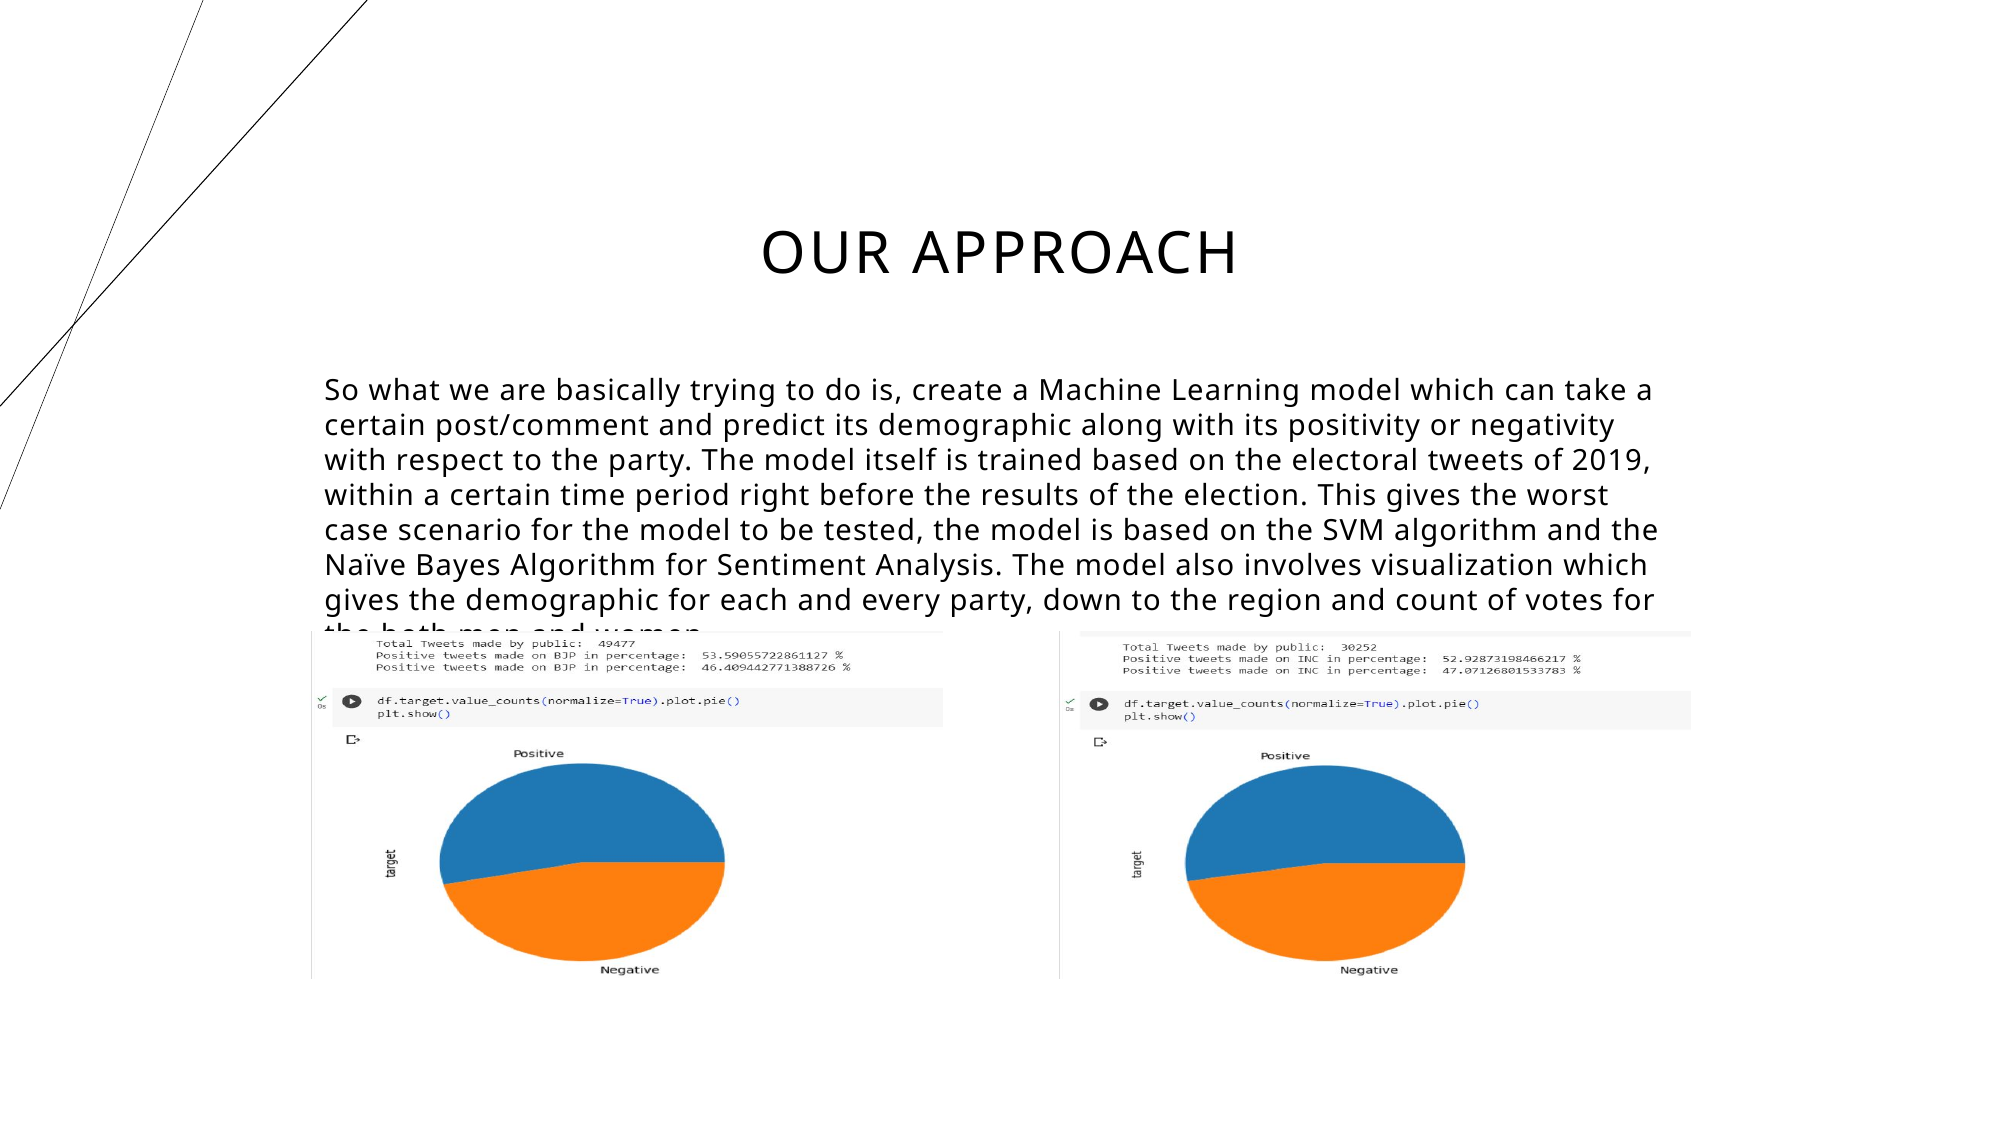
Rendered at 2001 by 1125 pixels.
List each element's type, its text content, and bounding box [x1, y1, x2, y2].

title Our approach [309, 146, 1691, 363]
picture [1057, 631, 1691, 979]
picture [309, 631, 943, 979]
list So what we are basically trying to do is, create a Machine Learning model which can take a certain post/comment and predict its demographic along with its positivity or negativity with respect to the party. The model itself is trained based on the electoral tweets of 2019, within a certain time period right before the results of the election. This gives the worst case scenario for the model to be tested, the model is based on the SVM algorithm and the Naïve Bayes Algorithm for Sentiment Analysis. The model also involves visualization which gives the demographic for each and every party, down to the region and count of votes for the both men and women. [309, 363, 1691, 979]
